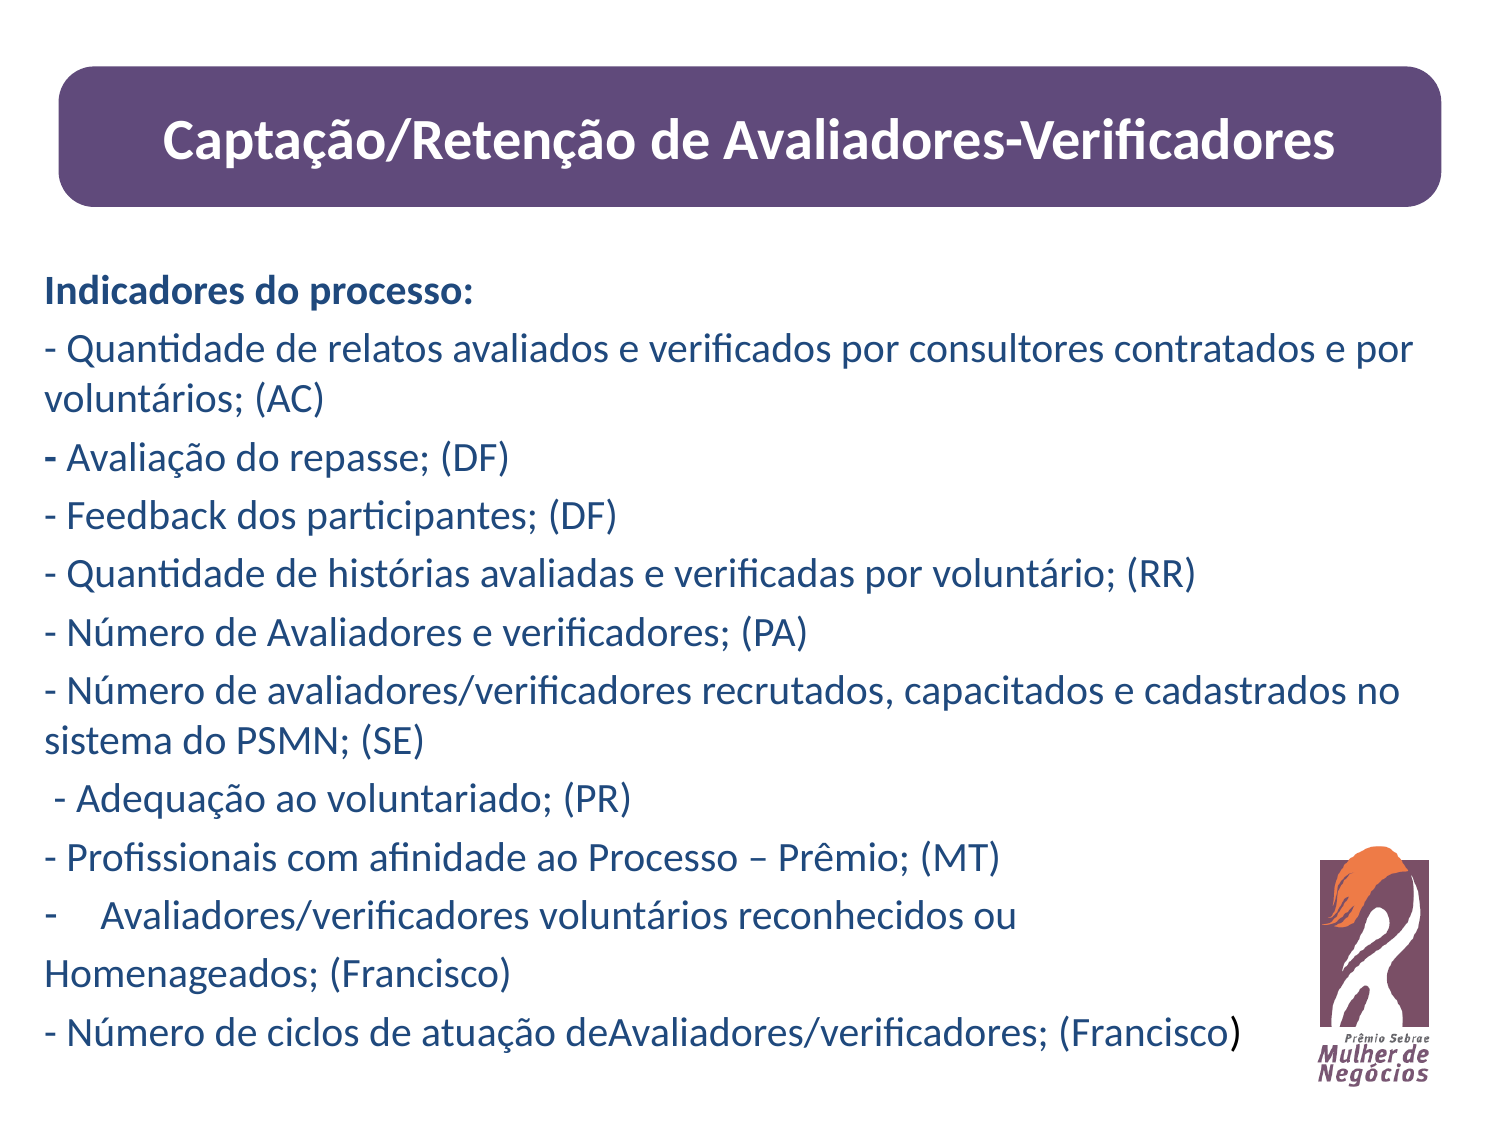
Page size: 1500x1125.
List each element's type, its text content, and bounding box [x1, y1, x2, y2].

picture [1245, 803, 1500, 1125]
text_box Captação/Retenção de Avaliadores-Verificadores [56, 64, 1444, 210]
list Indicadores do processo: - Quantidade de relatos avaliados e verificados por consultores contratados e por voluntários; (AC) - Avaliação do repasse; (DF) - Feedback dos participantes; (DF) - Quantidade de histórias avaliadas e verificadas por voluntário; (RR) - Número de Avaliadores e verificadores; (PA) - Número de avaliadores/verificadores recrutados, capacitados e cadastrados no sistema do PSMN; (SE) - Adequação ao voluntariado; (PR) - Profissionais com afinidade ao Processo – Prêmio; (MT) Avaliadores/verificadores voluntários reconhecidos ou Homenageados; (Francisco) - Número de ciclos de atuação deAvaliadores/verificadores; (Francisco) [29, 255, 1471, 681]
